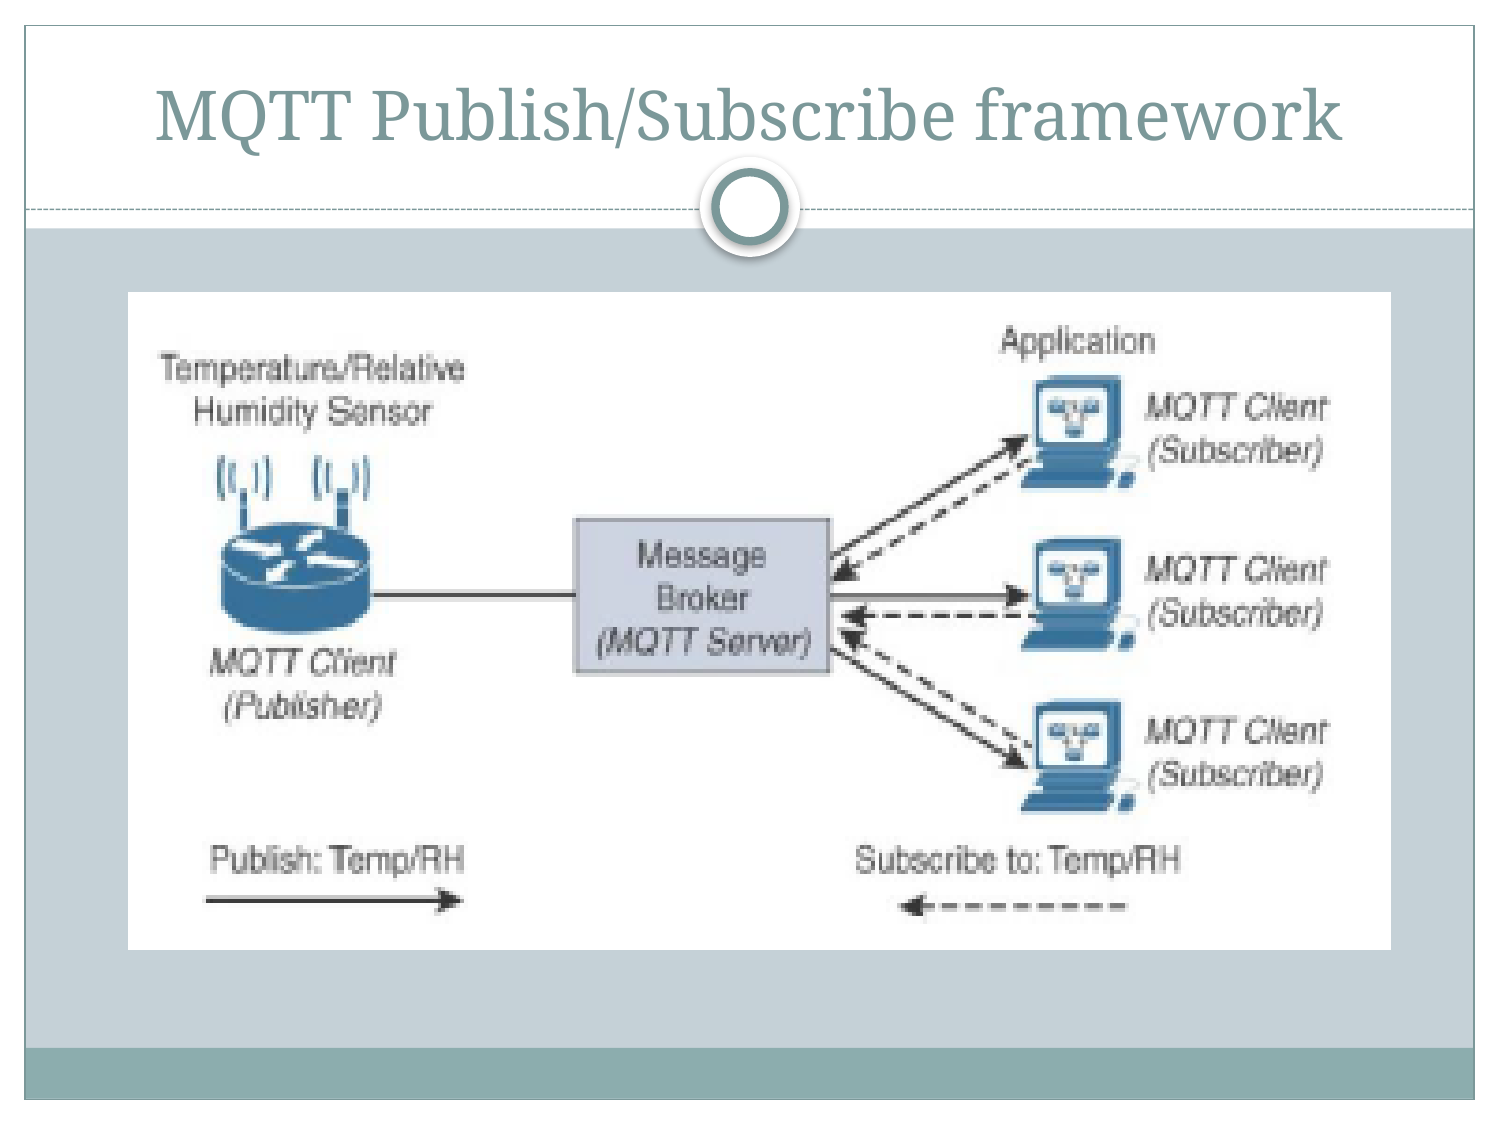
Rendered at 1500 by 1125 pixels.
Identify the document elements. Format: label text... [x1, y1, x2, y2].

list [128, 292, 1391, 950]
title MQTT Publish/Subscribe framework [49, 37, 1450, 162]
